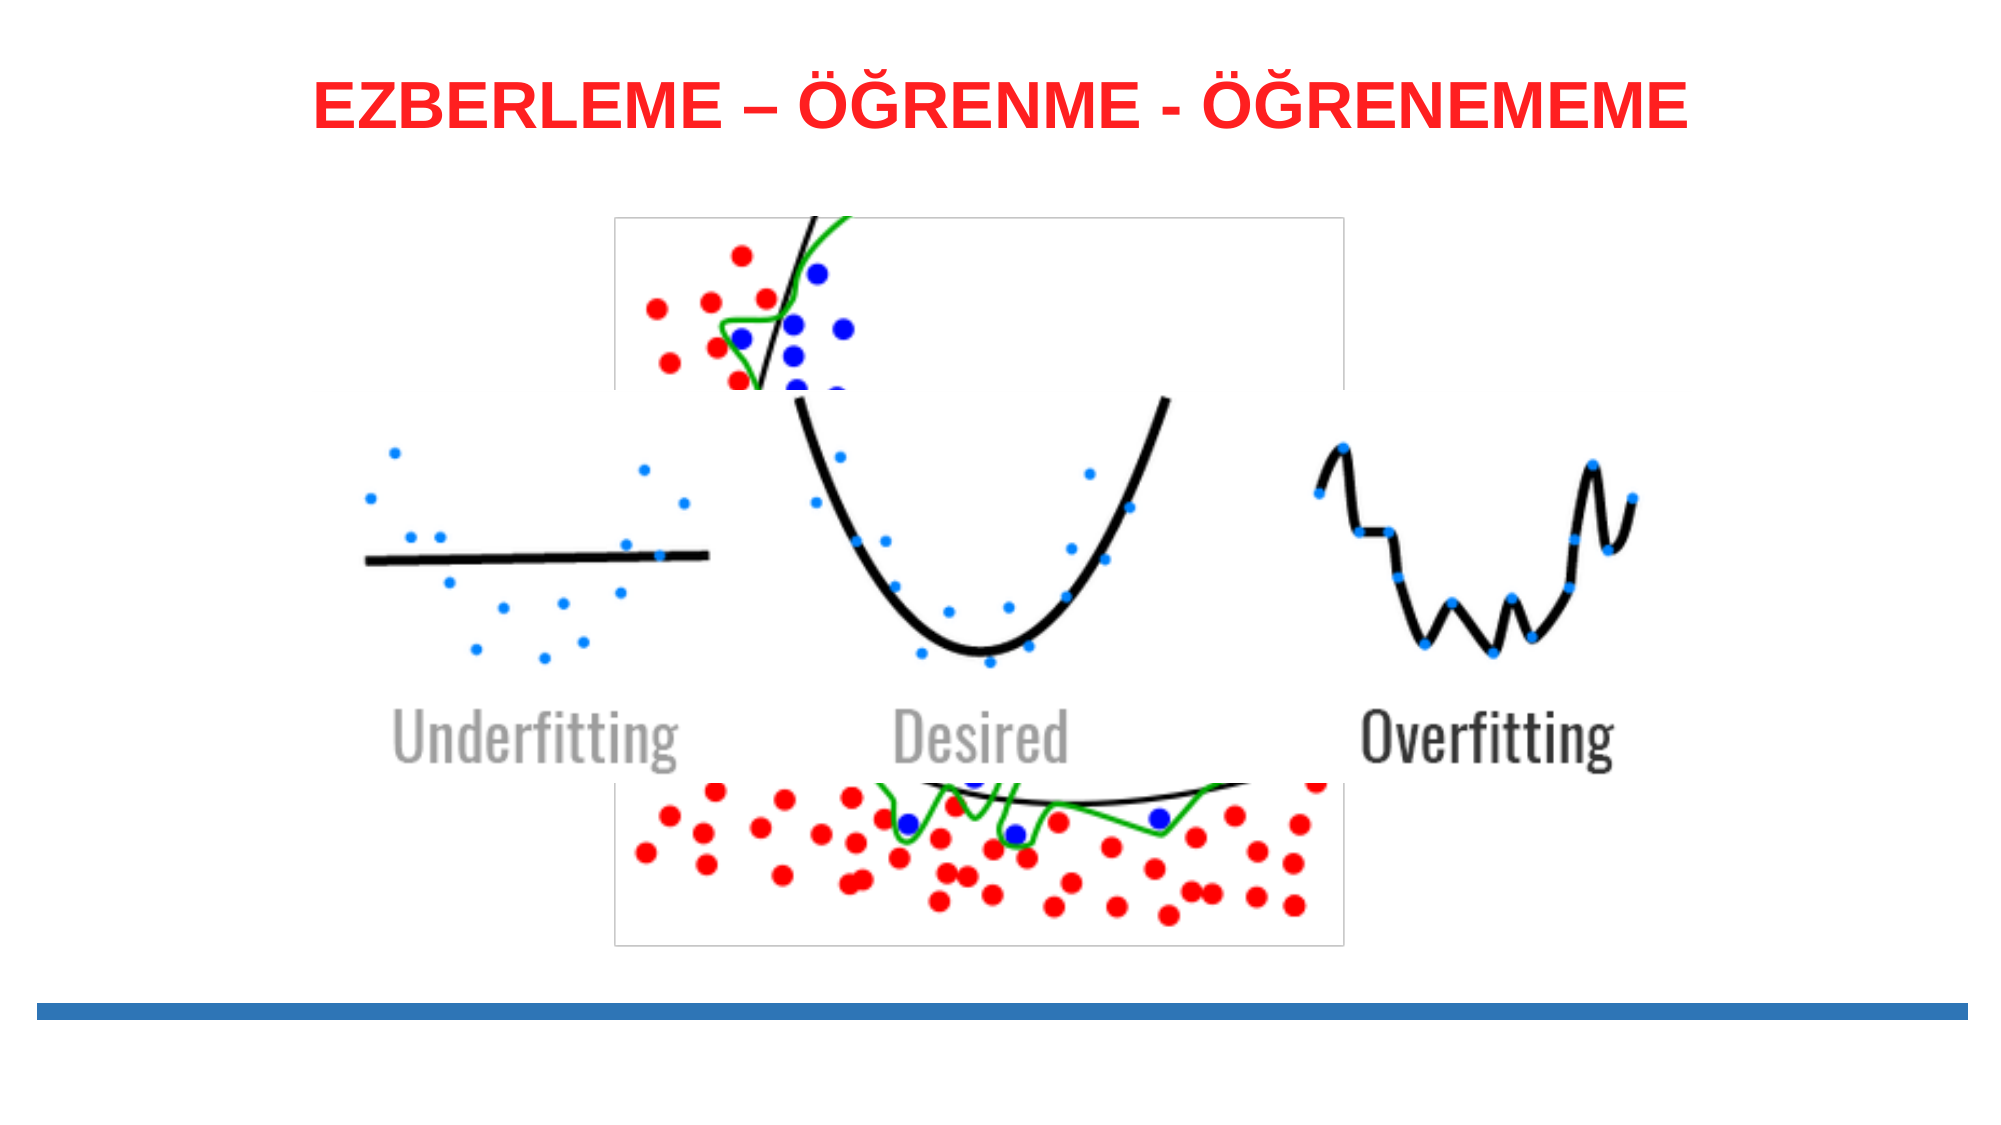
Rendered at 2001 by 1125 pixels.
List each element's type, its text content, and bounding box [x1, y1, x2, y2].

picture [312, 216, 1692, 949]
text_box EZBERLEME – ÖĞRENME - ÖĞRENEMEME [246, 63, 1758, 151]
